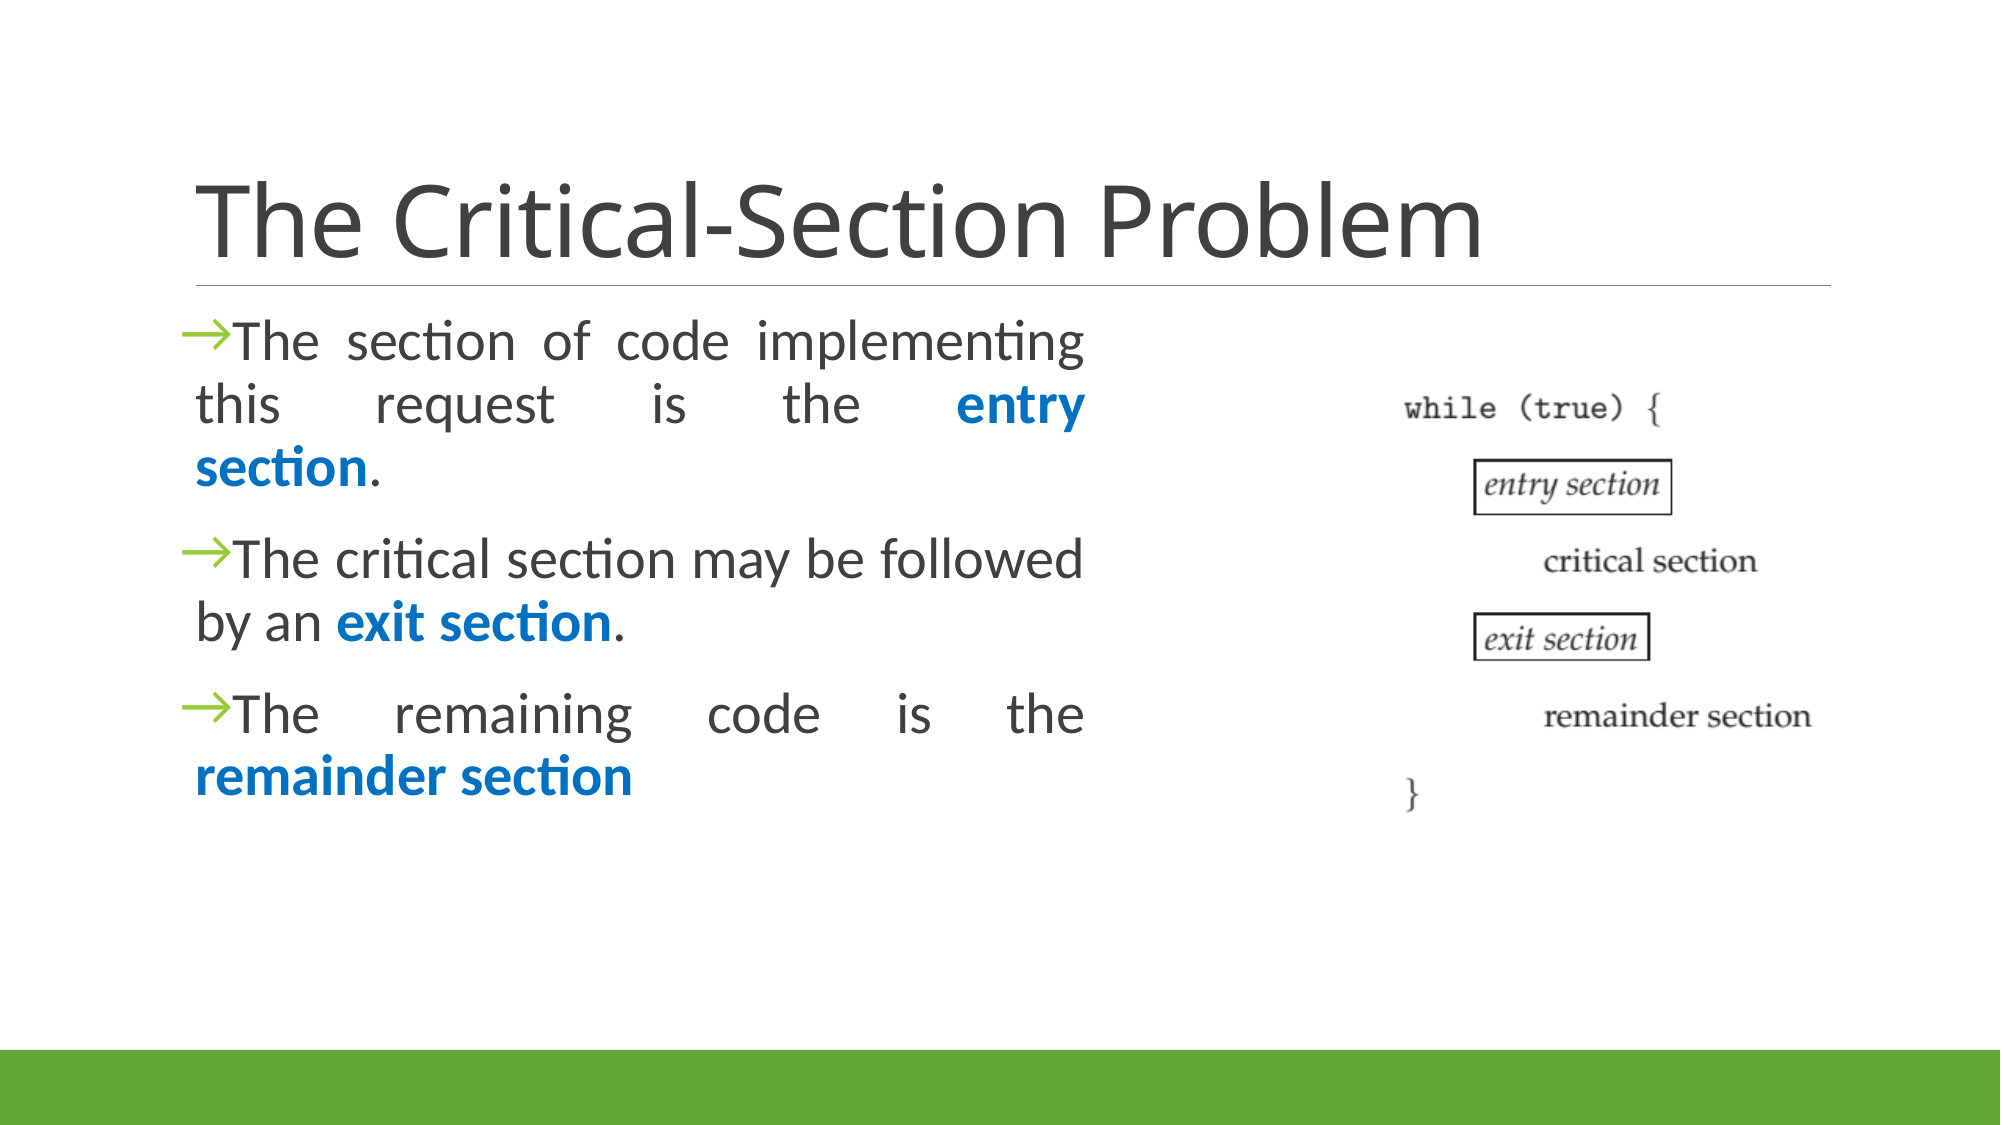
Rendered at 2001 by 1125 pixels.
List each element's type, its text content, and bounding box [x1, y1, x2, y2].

list The section of code implementing this request is the entry section. The critical section may be followed by an exit section. The remaining code is the remainder section [180, 302, 1086, 963]
picture [1270, 373, 1884, 839]
title The Critical-Section Problem [180, 47, 1830, 285]
